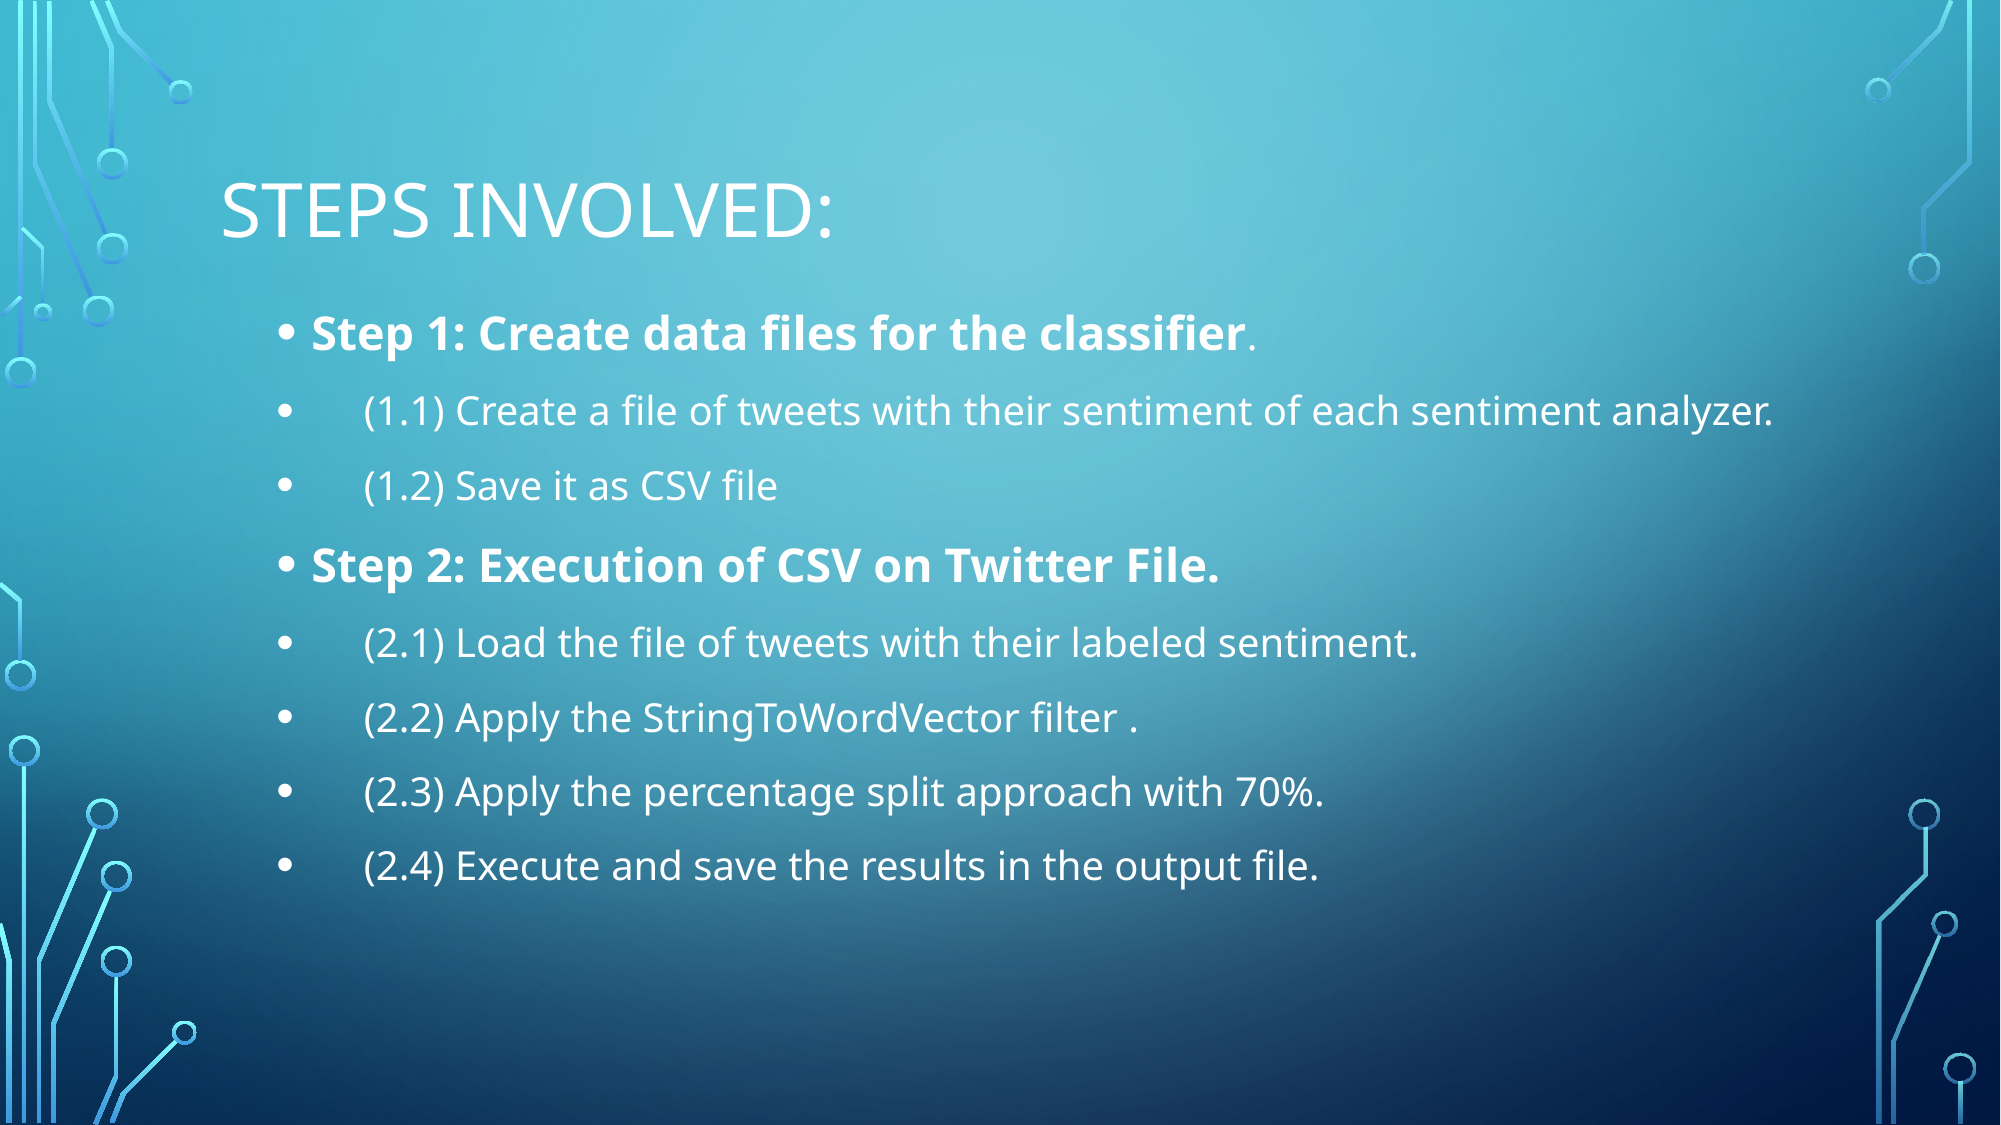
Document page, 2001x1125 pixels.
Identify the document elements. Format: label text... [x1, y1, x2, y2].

title STEPS INVOLVED: [205, 141, 1831, 286]
list Step 1: Create data files for the classifier. (1.1) Create a file of tweets with their sentiment of each sentiment analyzer. (1.2) Save it as CSV file Step 2: Execution of CSV on Twitter File. (2.1) Load the file of tweets with their labeled sentiment. (2.2) Apply the StringToWordVector filter . (2.3) Apply the percentage split approach with 70%. (2.4) Execute and save the results in the output file. [261, 285, 1923, 897]
